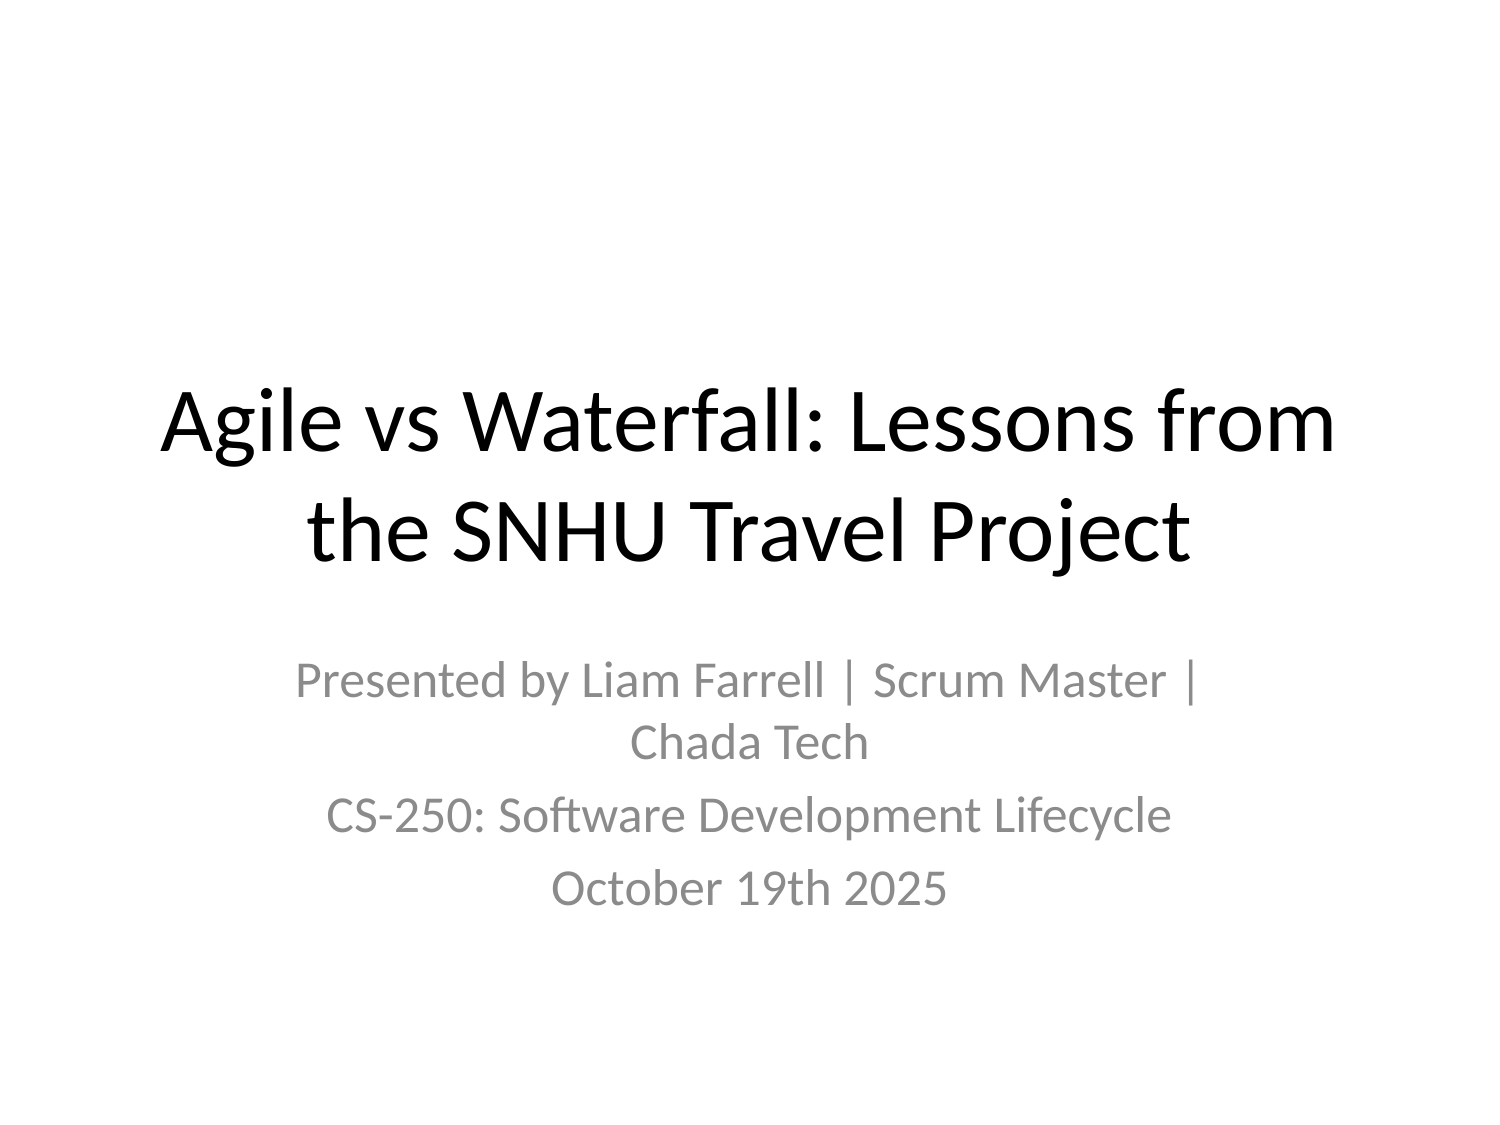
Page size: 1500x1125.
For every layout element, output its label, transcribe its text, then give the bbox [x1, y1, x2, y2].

title Agile vs Waterfall: Lessons from the SNHU Travel Project [112, 349, 1388, 591]
subtitle Presented by Liam Farrell | Scrum Master | Chada Tech CS-250: Software Development Lifecycle October 19th 2025 [225, 637, 1275, 925]
